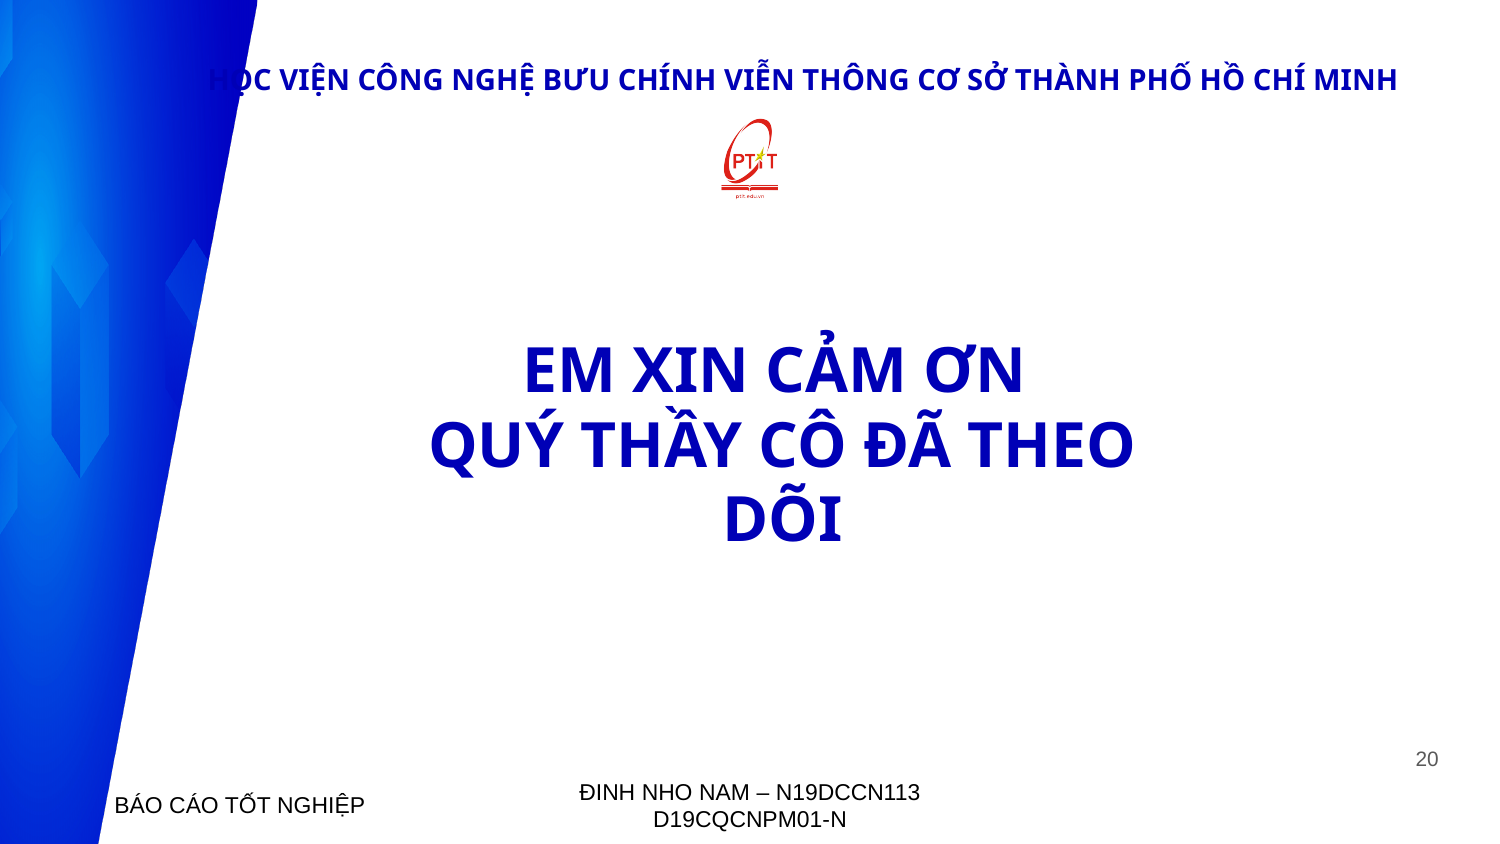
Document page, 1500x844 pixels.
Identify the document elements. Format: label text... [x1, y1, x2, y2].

slide_number BÁO CÁO TỐT NGHIỆP [262, 782, 441, 827]
picture [707, 115, 793, 202]
slide_number ‹#› [1382, 733, 1450, 782]
text_box HỌC VIỆN CÔNG NGHỆ BƯU CHÍNH VIỄN THÔNG CƠ SỞ THÀNH PHỐ HỒ CHÍ MINH [262, 55, 1430, 102]
text_box EM XIN CẢM ƠN QUÝ THẦY CÔ ĐÃ THEO DÕI [363, 323, 1201, 560]
picture [0, 0, 258, 844]
footer ĐINH NHO NAM – N19DCCN113 D19CQCNPM01-N [496, 782, 1004, 827]
